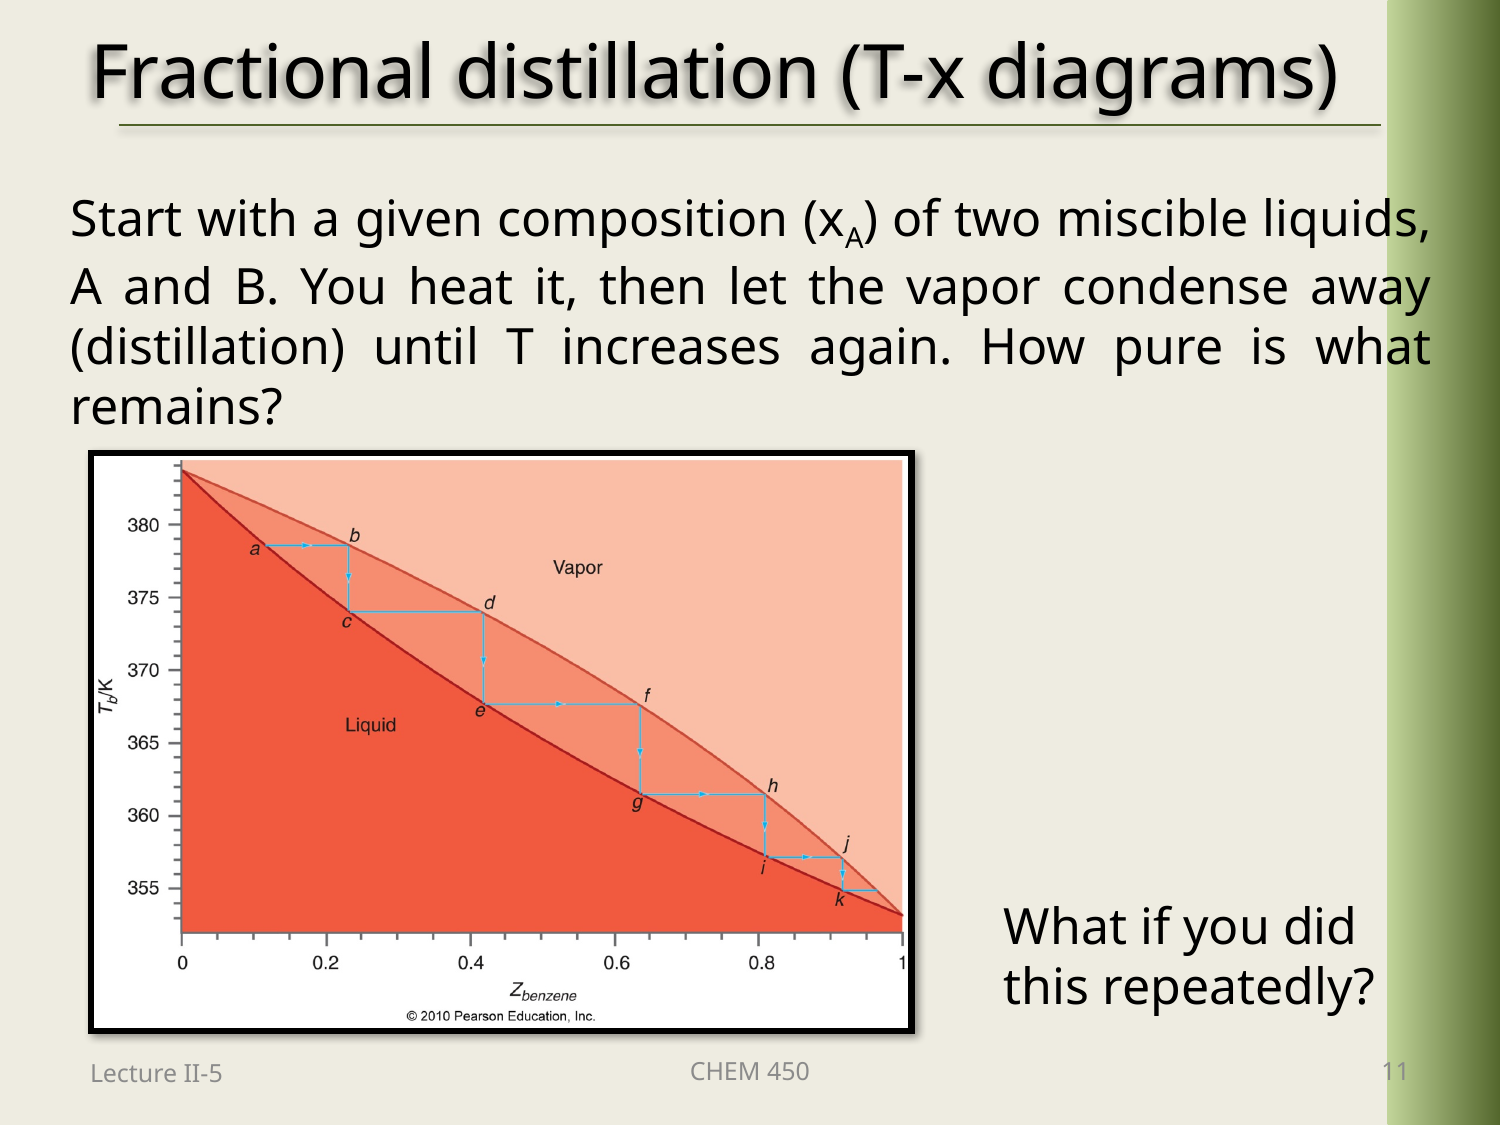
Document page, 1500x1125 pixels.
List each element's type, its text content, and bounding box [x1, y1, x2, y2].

picture [93, 455, 909, 1029]
slide_number 11 [1074, 1042, 1425, 1103]
footer CHEM 450 [512, 1042, 988, 1103]
title Fractional distillation (T-x diagrams) [75, 0, 1425, 163]
slide_number Lecture II-5 [75, 1042, 425, 1103]
text_box What if you did this repeatedly? [989, 887, 1414, 1023]
text_box Start with a given composition (xA) of two miscible liquids, A and B. You heat it, then let the vapor condense away (distillation) until T increases again. How pure is what remains? [56, 178, 1447, 442]
